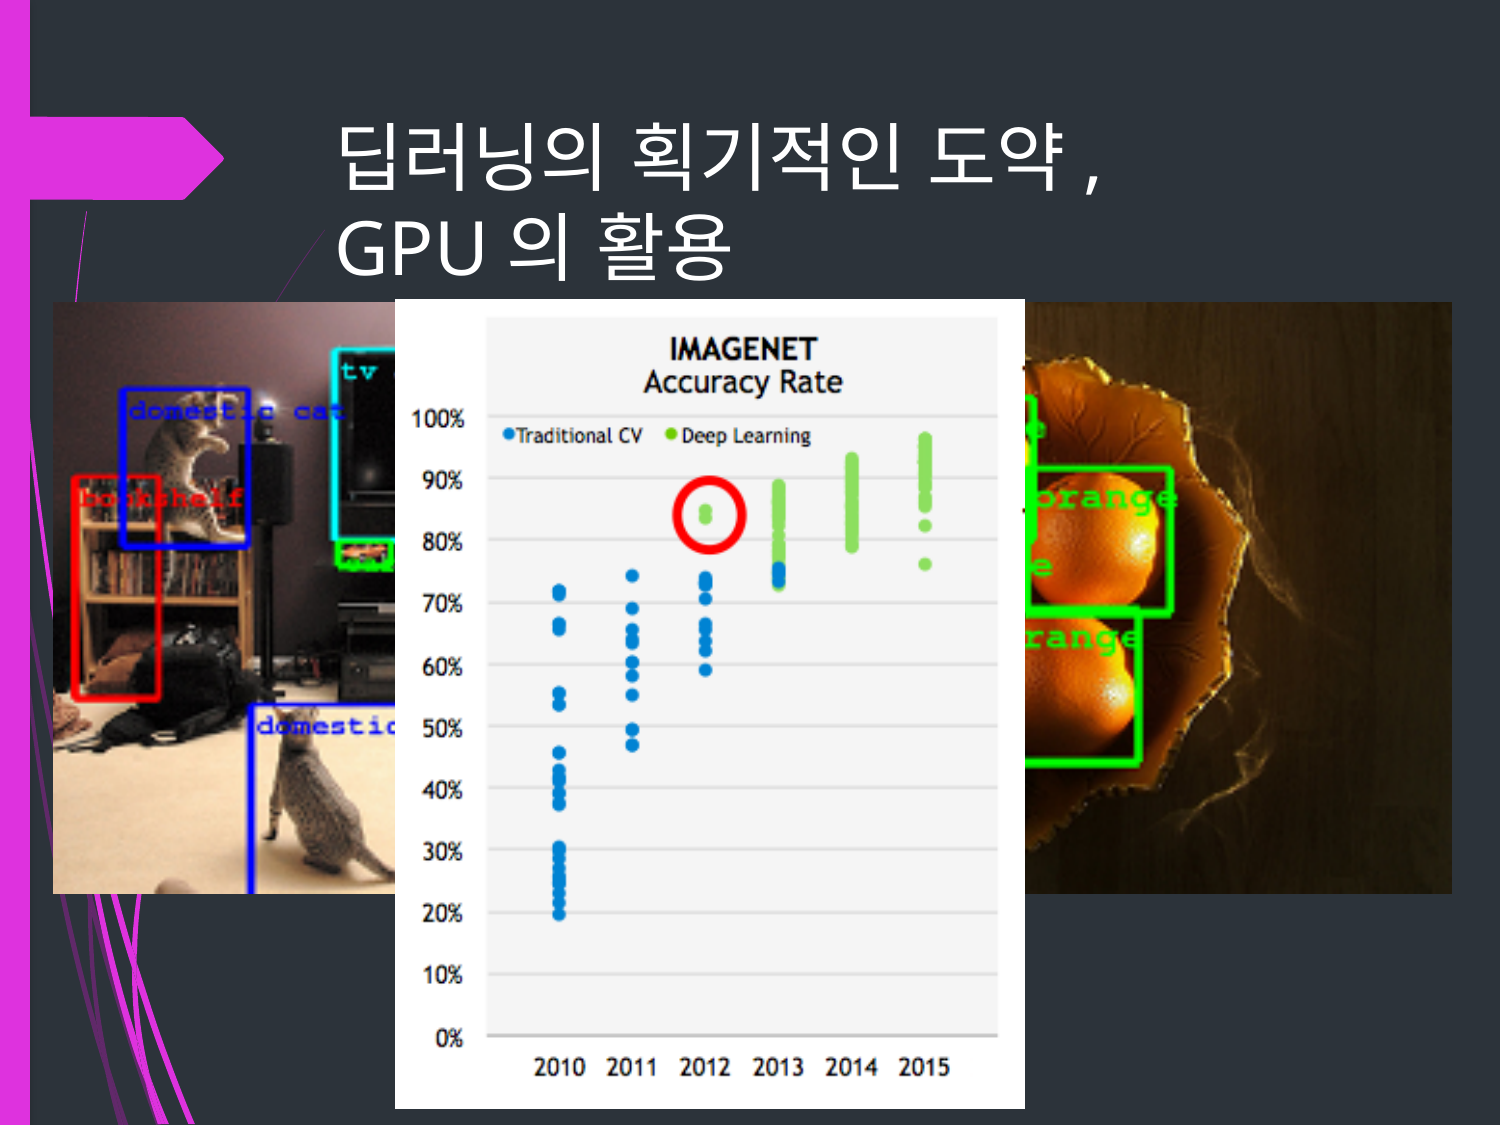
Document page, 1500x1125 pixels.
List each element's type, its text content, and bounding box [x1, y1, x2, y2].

picture [52, 298, 1453, 1109]
title 딥러닝의 획기적인 도약, GPU의 활용 [319, 102, 1400, 301]
